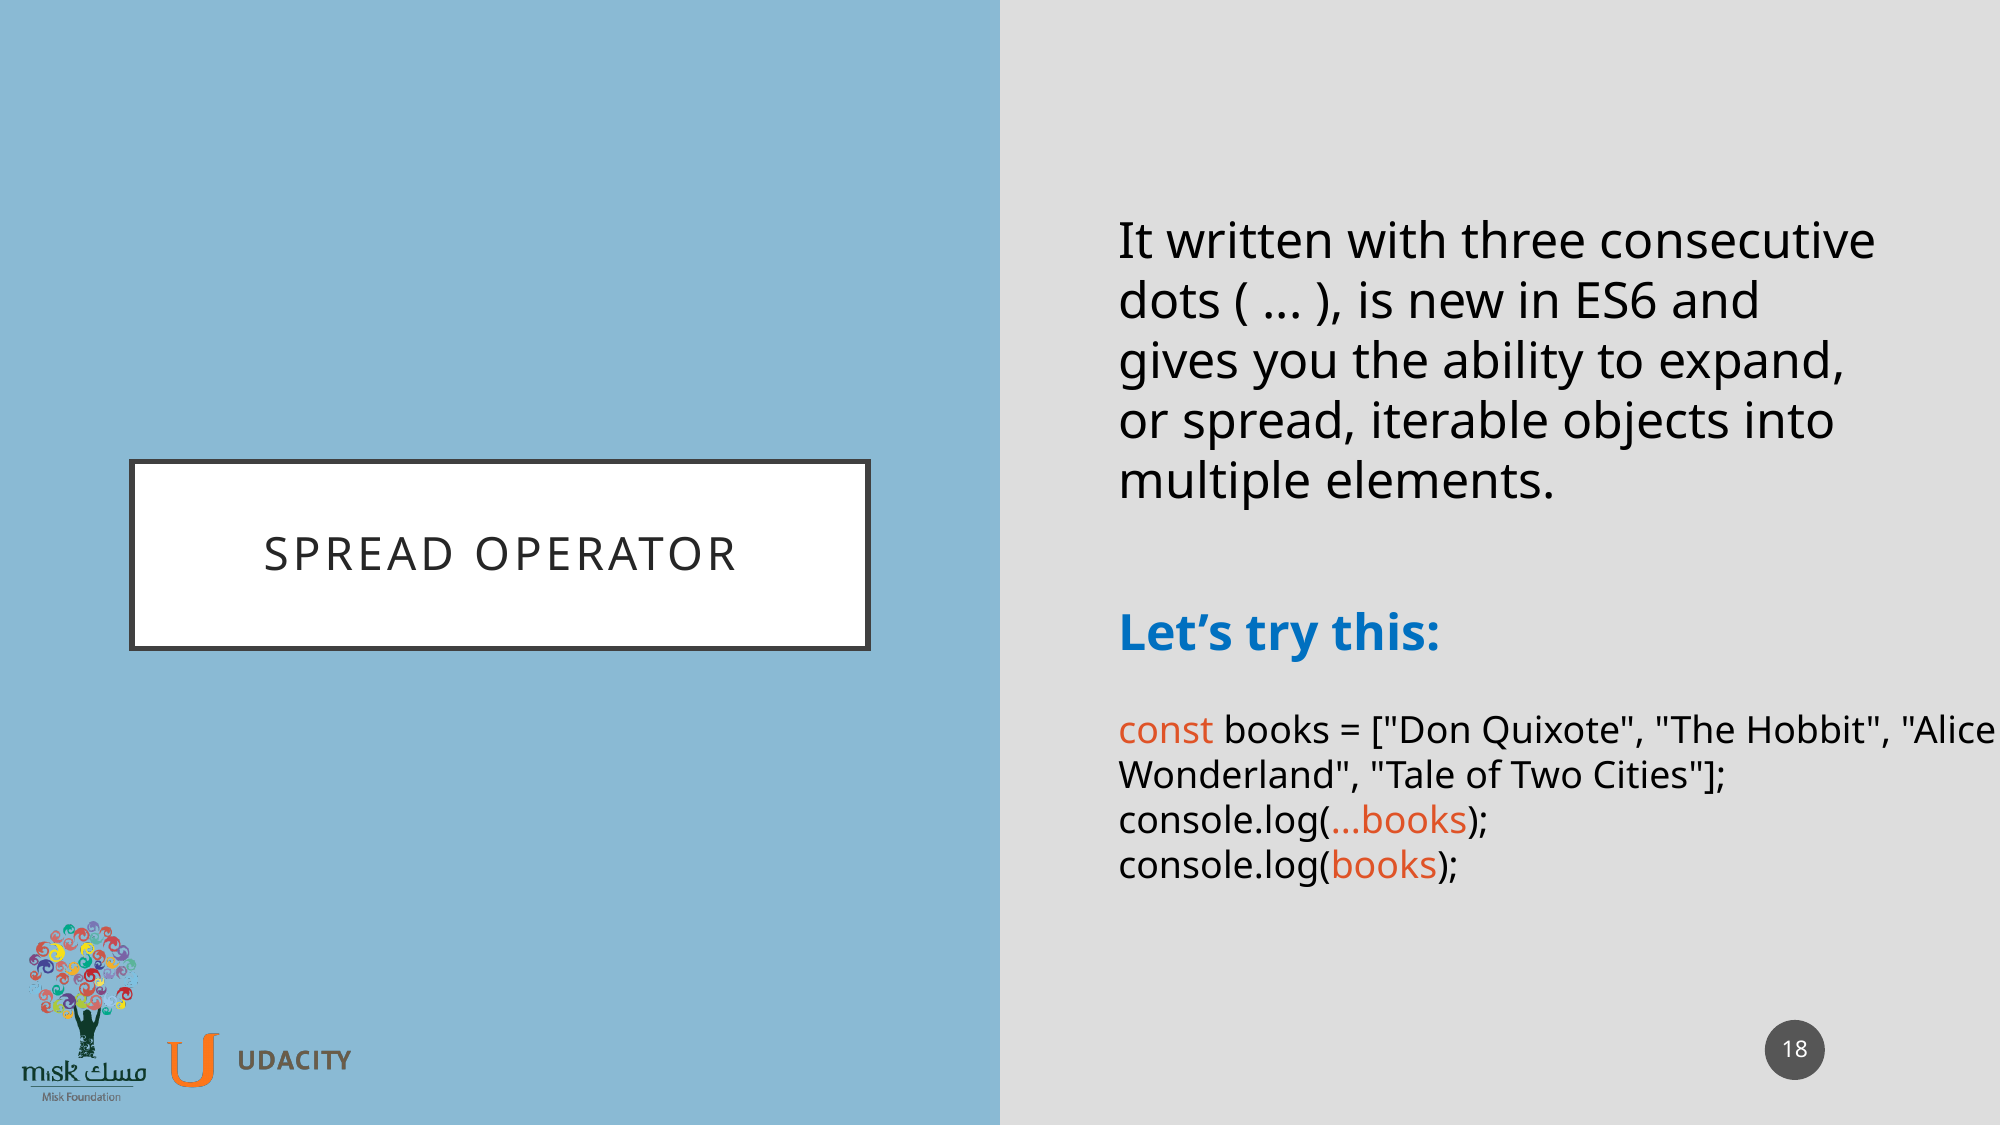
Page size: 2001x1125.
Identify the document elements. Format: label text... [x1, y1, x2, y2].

slide_number 18 [1764, 1019, 1825, 1080]
text_box Let’s try this: const books = ["Don Quixote", "The Hobbit", "Alice in Wonderland", "Tale of Two Cities"]; console.log(...books); console.log(books); [1103, 593, 2000, 893]
list It written with three consecutive dots ( ... ), is new in ES6 and gives you the ability to expand, or spread, iterable objects into multiple elements. [1103, 200, 1894, 593]
title Spread operator [129, 459, 871, 651]
picture [21, 921, 369, 1106]
